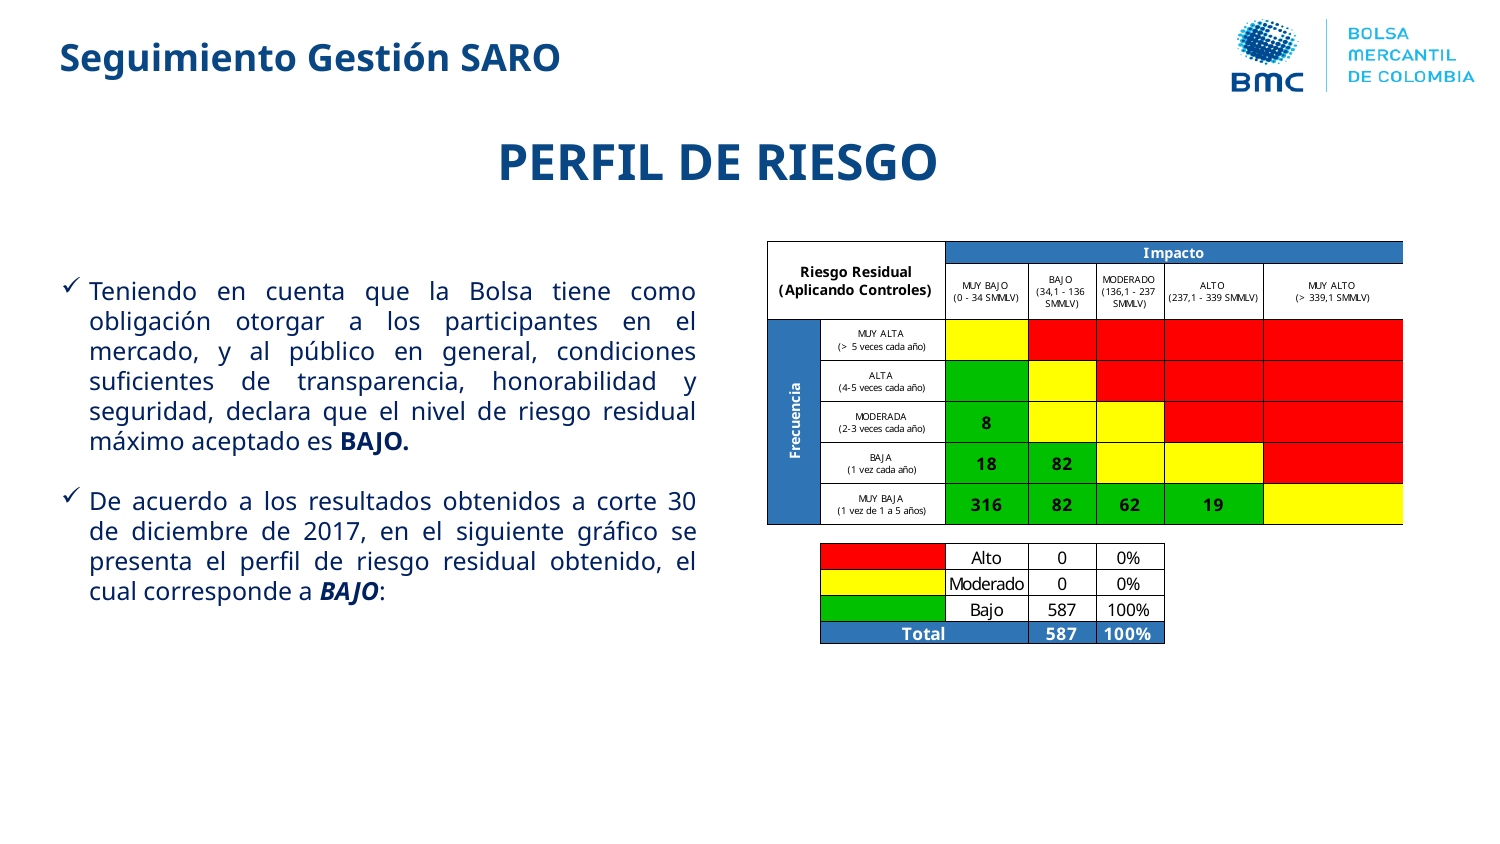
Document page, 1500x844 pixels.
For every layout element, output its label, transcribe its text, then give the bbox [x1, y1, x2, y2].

text_box Teniendo en cuenta que la Bolsa tiene como obligación otorgar a los participantes en el mercado, y al público en general, condiciones suficientes de transparencia, honorabilidad y seguridad, declara que el nivel de riesgo residual máximo aceptado es BAJO. De acuerdo a los resultados obtenidos a corte 30 de diciembre de 2017, en el siguiente gráfico se presenta el perfil de riesgo residual obtenido, el cual corresponde a BAJO: [46, 268, 713, 643]
picture [1229, 18, 1478, 96]
picture [766, 240, 1404, 645]
text_box Seguimiento Gestión SARO [44, 27, 577, 87]
text_box PERFIL DE RIESGO [331, 118, 1119, 167]
